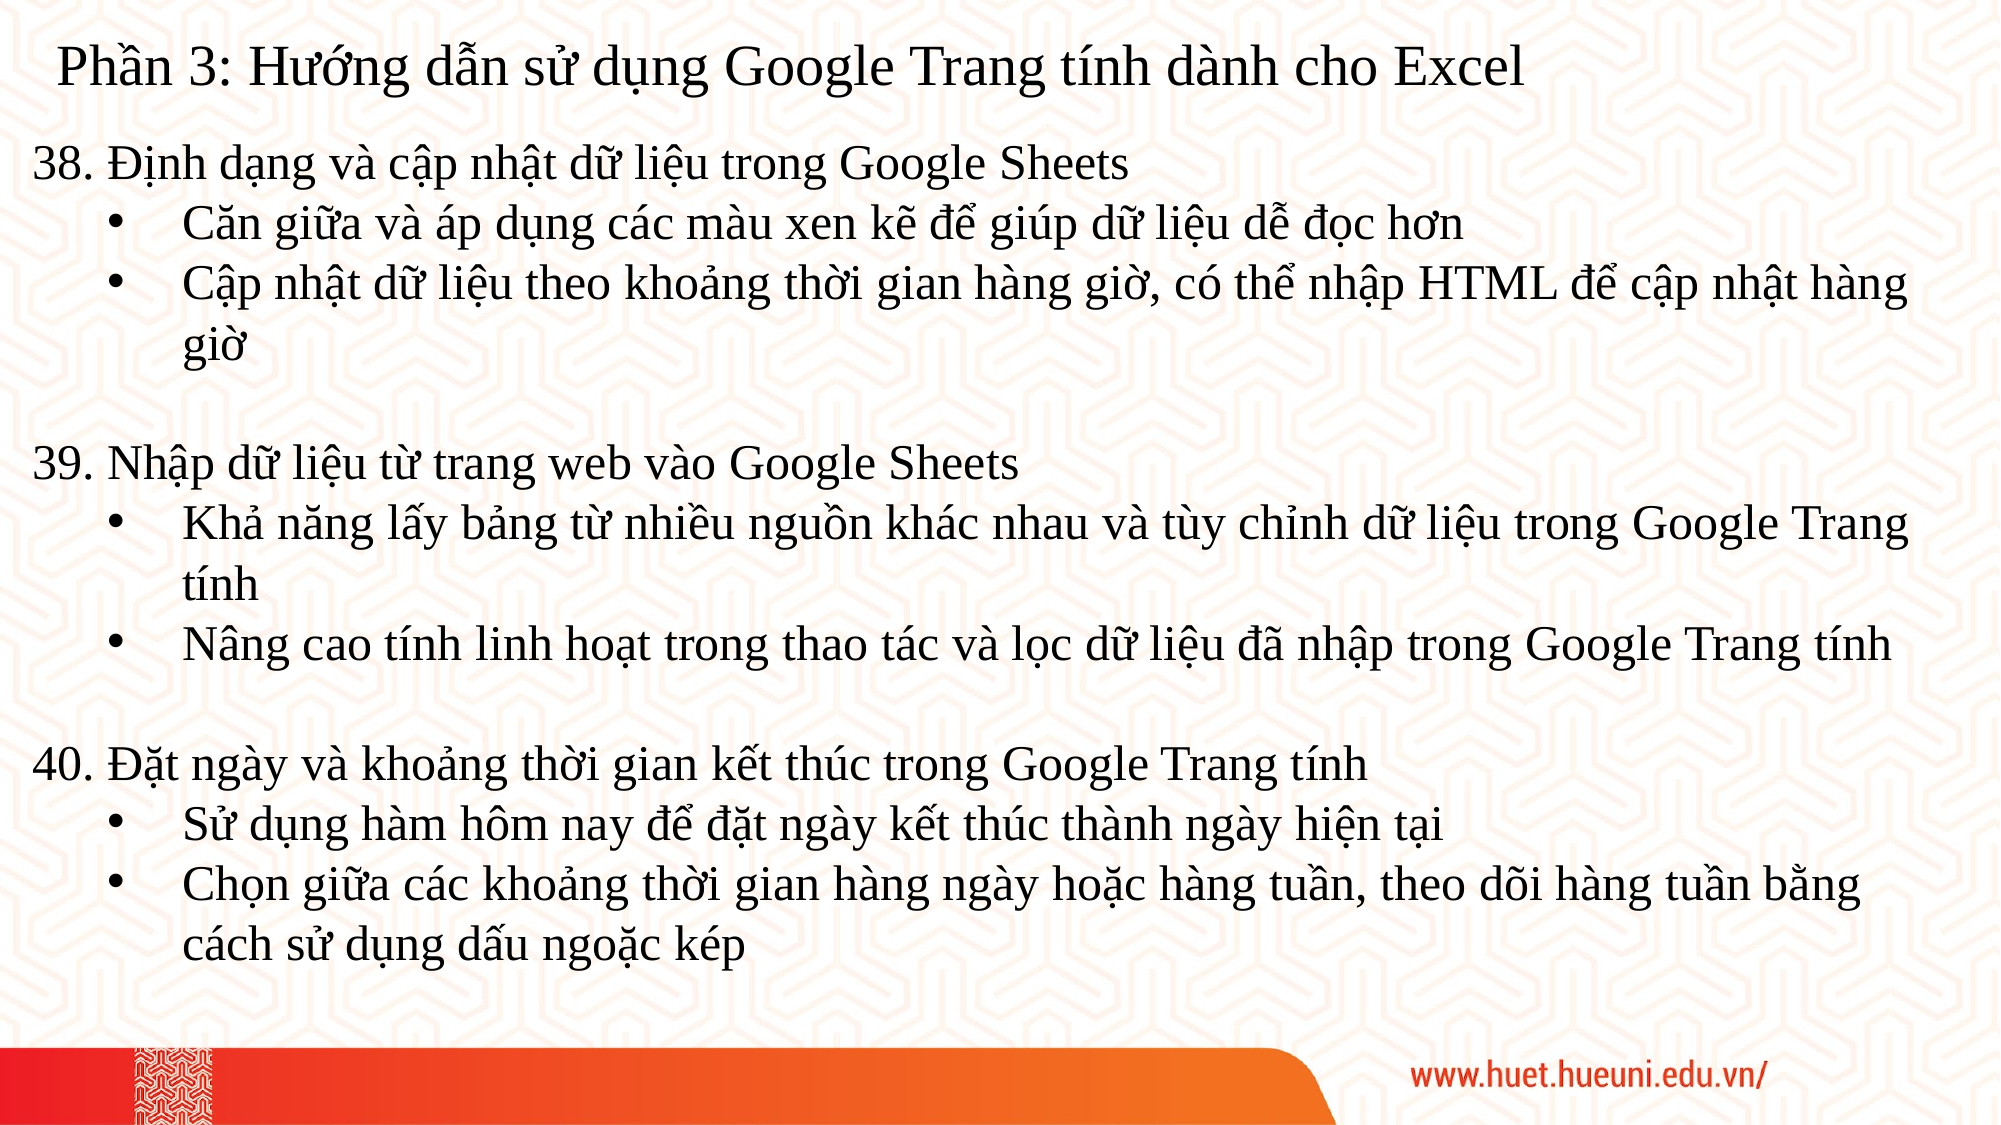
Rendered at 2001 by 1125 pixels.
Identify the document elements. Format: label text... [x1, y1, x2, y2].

text_box Phần 3: Hướng dẫn sử dụng Google Trang tính dành cho Excel [42, 19, 1948, 122]
picture [0, 0, 2001, 1125]
text_box Định dạng và cập nhật dữ liệu trong Google Sheets Căn giữa và áp dụng các màu xen kẽ để giúp dữ liệu dễ đọc hơn Cập nhật dữ liệu theo khoảng thời gian hàng giờ, có thể nhập HTML để cập nhật hàng giờ Nhập dữ liệu từ trang web vào Google Sheets Khả năng lấy bảng từ nhiều nguồn khác nhau và tùy chỉnh dữ liệu trong Google Trang tính Nâng cao tính linh hoạt trong thao tác và lọc dữ liệu đã nhập trong Google Trang tính Đặt ngày và khoảng thời gian kết thúc trong Google Trang tính Sử dụng hàm hôm nay để đặt ngày kết thúc thành ngày hiện tại Chọn giữa các khoảng thời gian hàng ngày hoặc hàng tuần, theo dõi hàng tuần bằng cách sử dụng dấu ngoặc kép [17, 122, 1948, 1029]
